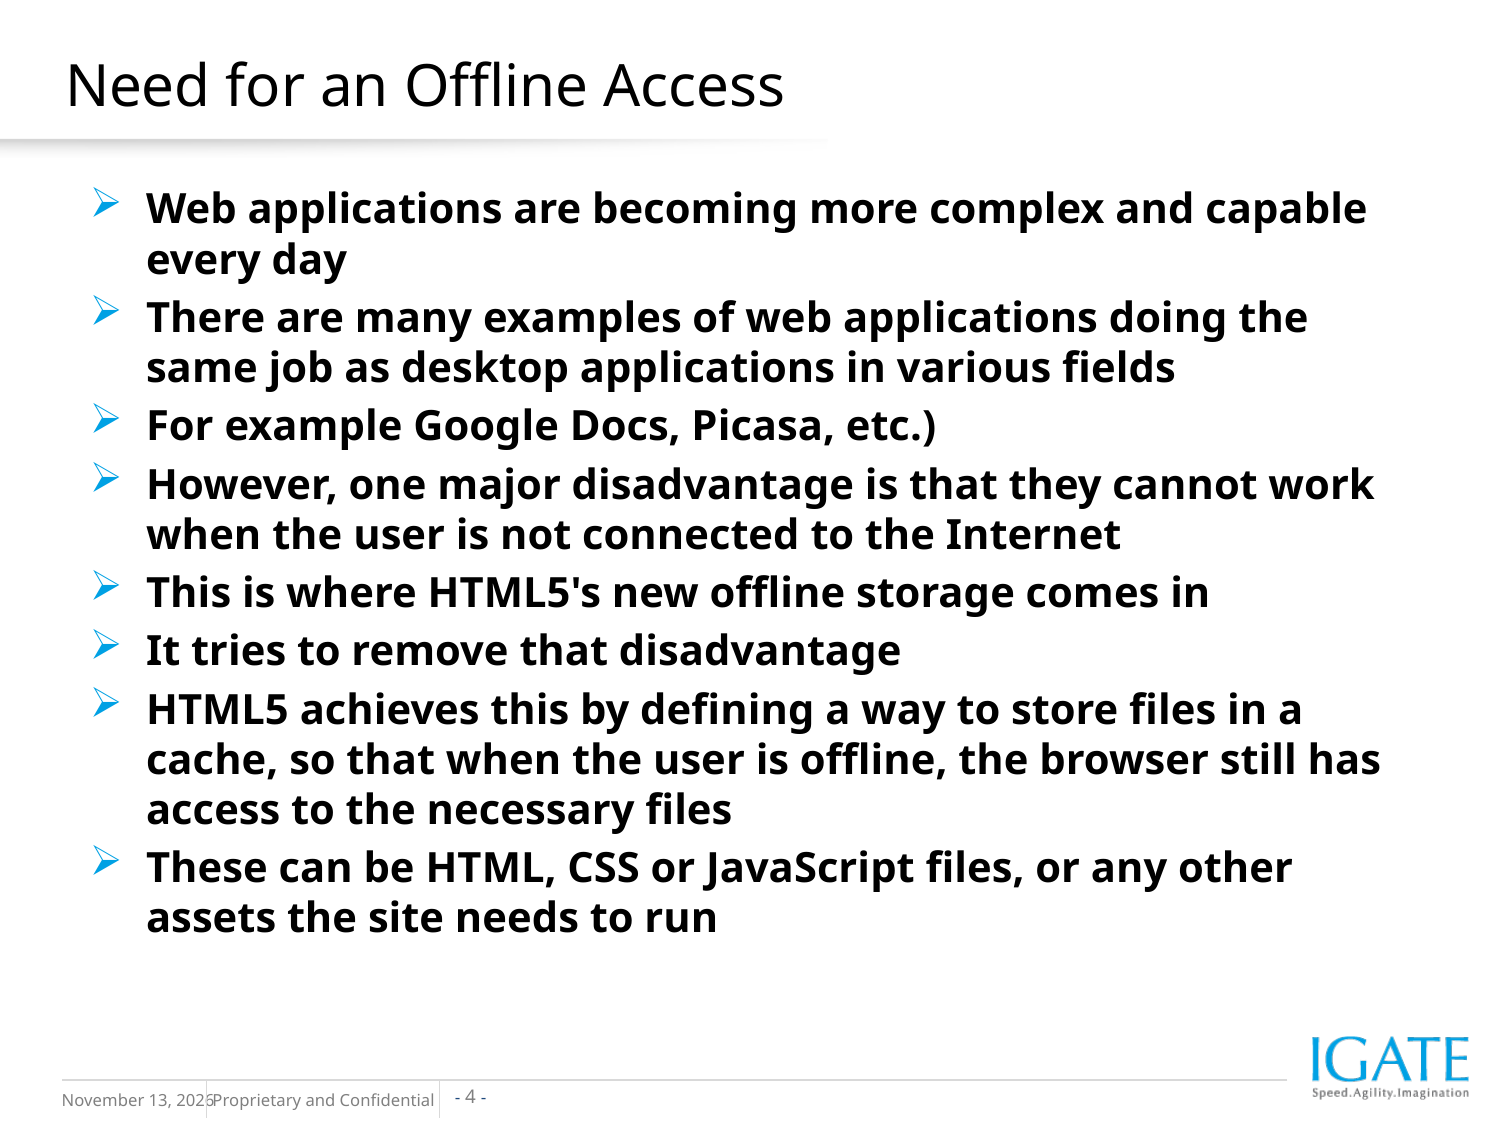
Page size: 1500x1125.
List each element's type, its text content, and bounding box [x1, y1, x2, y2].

title Need for an Offline Access [50, 3, 1400, 134]
text_box Web applications are becoming more complex and capable every day There are many examples of web applications doing the same job as desktop applications in various fields For example Google Docs, Picasa, etc.) However, one major disadvantage is that they cannot work when the user is not connected to the Internet This is where HTML5's new offline storage comes in It tries to remove that disadvantage HTML5 achieves this by defining a way to store files in a cache, so that when the user is offline, the browser still has access to the necessary files These can be HTML, CSS or JavaScript files, or any other assets the site needs to run [74, 174, 1425, 991]
picture [0, 112, 919, 174]
picture [1304, 1028, 1475, 1105]
